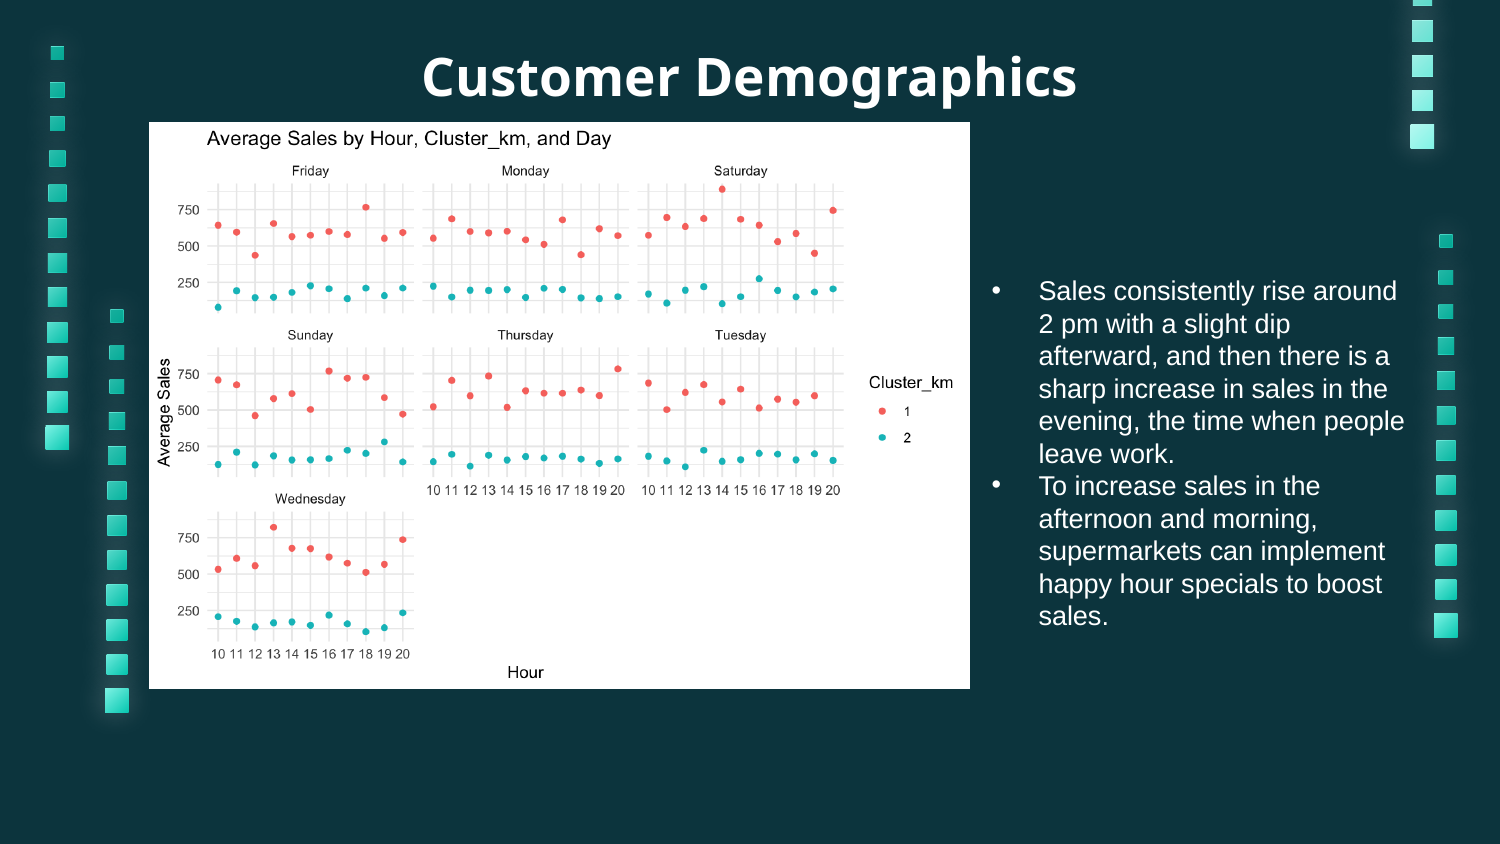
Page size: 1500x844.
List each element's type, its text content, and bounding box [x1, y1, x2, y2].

text_box Sales consistently rise around 2 pm with a slight dip afterward, and then there is a sharp increase in sales in the evening, the time when people leave work. To increase sales in the afternoon and morning, supermarkets can implement happy hour specials to boost sales. [984, 266, 1416, 639]
text_box Customer Demographics [118, 28, 1382, 123]
picture [148, 122, 971, 689]
